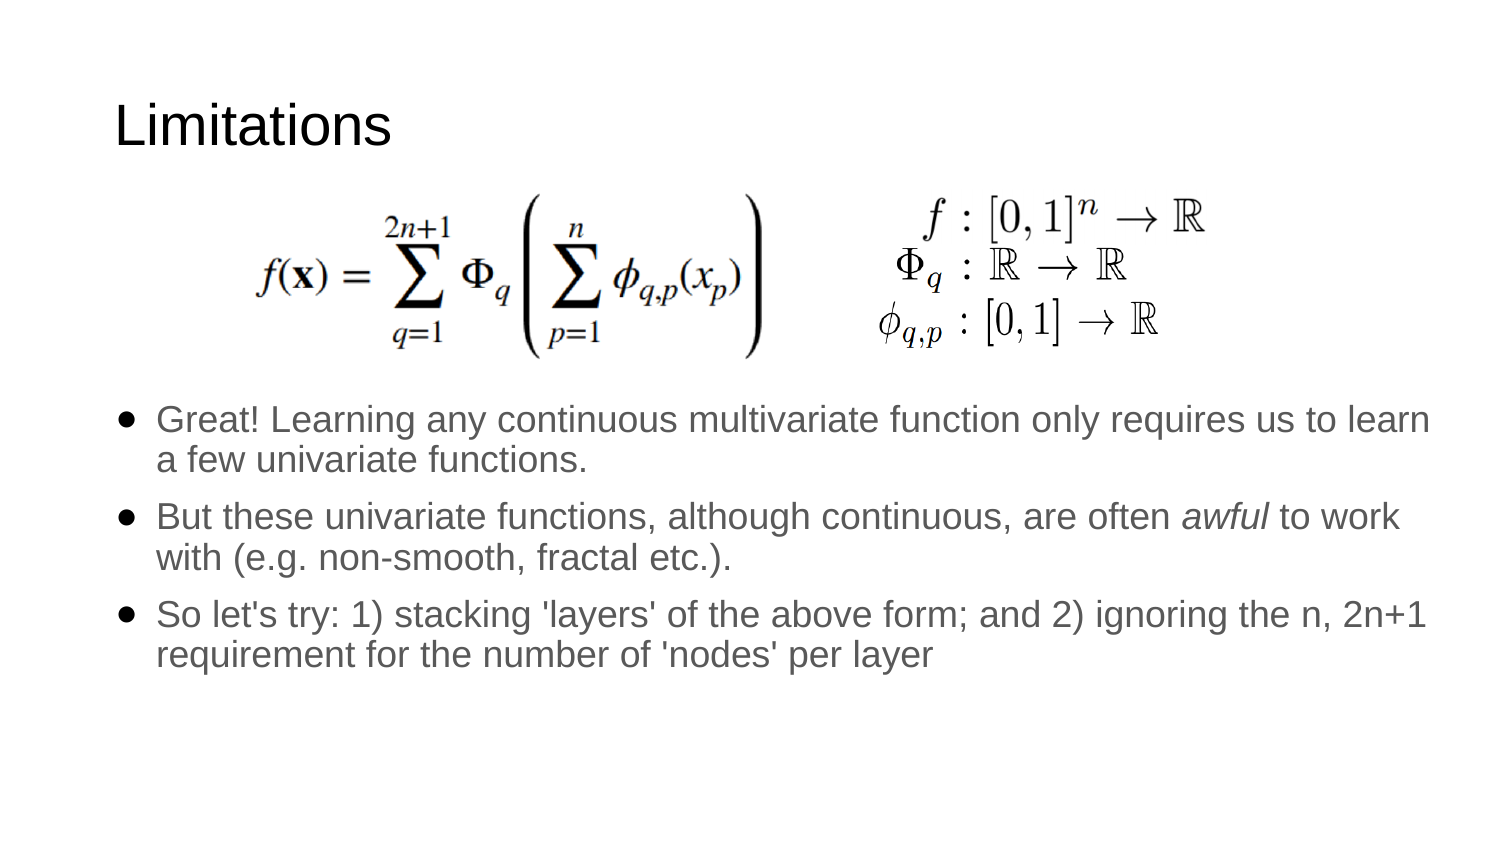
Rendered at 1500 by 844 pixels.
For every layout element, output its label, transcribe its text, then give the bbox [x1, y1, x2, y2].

picture [242, 190, 766, 362]
picture [877, 189, 1208, 353]
title Limitations [103, 44, 1397, 208]
list Great! Learning any continuous multivariate function only requires us to learn a few univariate functions. But these univariate functions, although continuous, are often awful to work with (e.g. non-smooth, fractal etc.). So let's try: 1) stacking 'layers' of the above form; and 2) ignoring the n, 2n+1 requirement for the number of 'nodes' per layer [103, 394, 1454, 773]
